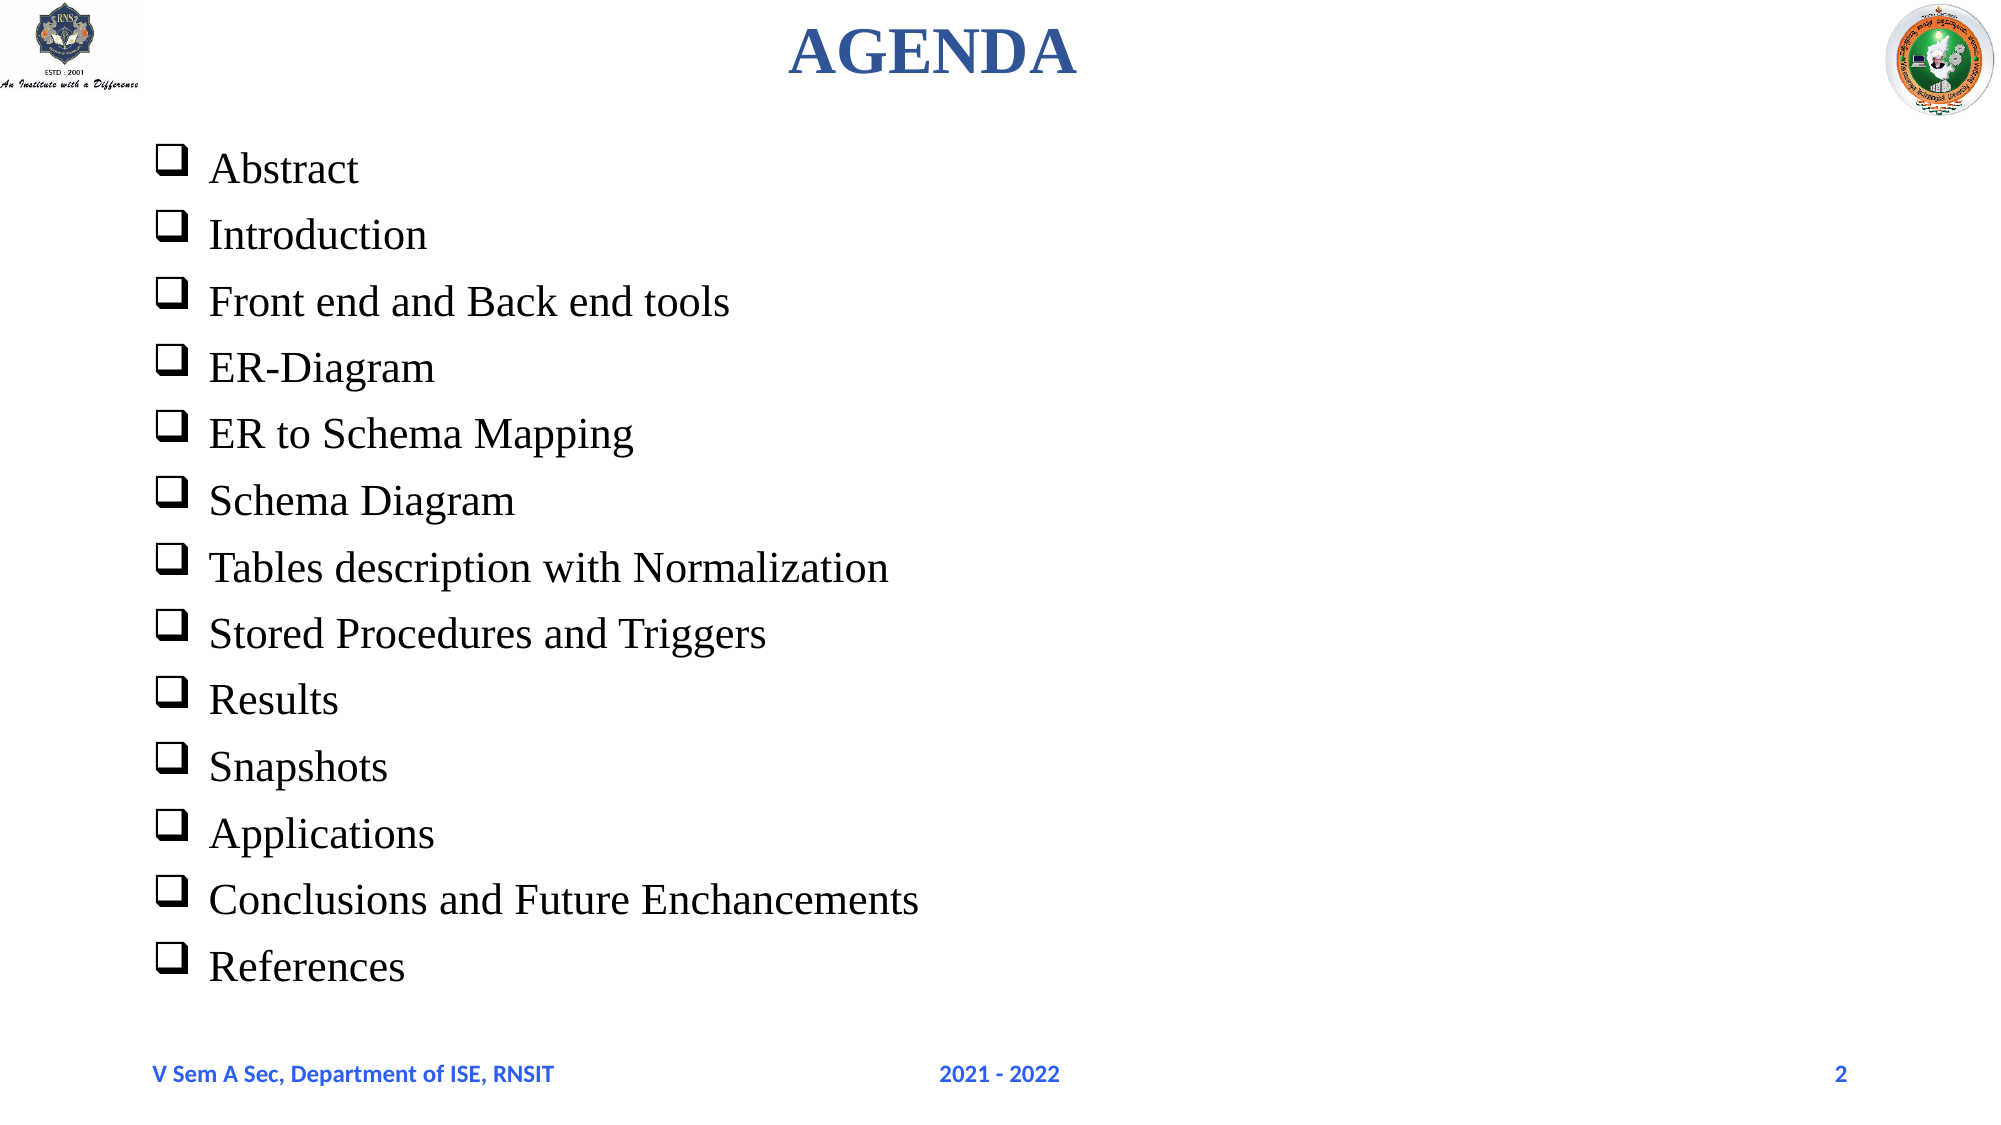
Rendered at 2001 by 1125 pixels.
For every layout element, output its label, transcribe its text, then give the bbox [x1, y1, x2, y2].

footer 2021 - 2022 [662, 1042, 1338, 1103]
picture [0, 0, 138, 90]
list Abstract Introduction Front end and Back end tools ER-Diagram ER to Schema Mapping Schema Diagram Tables description with Normalization Stored Procedures and Triggers Results Snapshots Applications Conclusions and Future Enchancements References [137, 137, 1910, 1000]
picture [1882, 2, 1997, 117]
slide_number V Sem A Sec, Department of ISE, RNSIT [137, 1042, 662, 1103]
slide_number 2 [1412, 1042, 1863, 1103]
title AGENDA [320, 8, 1546, 137]
